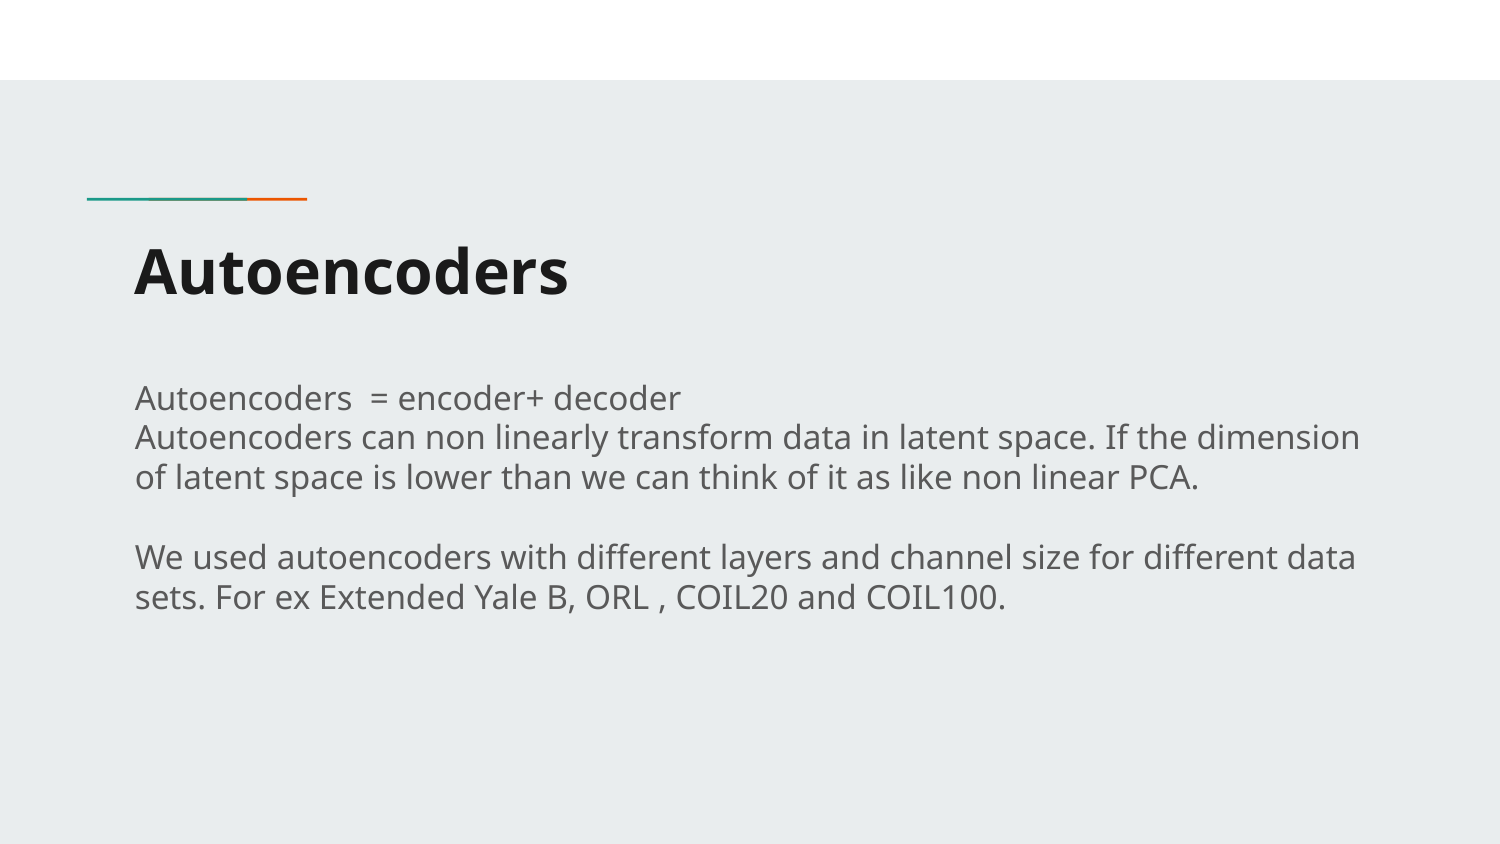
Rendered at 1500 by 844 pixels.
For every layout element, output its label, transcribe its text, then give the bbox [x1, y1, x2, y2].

title Autoencoders [119, 216, 1381, 351]
subtitle Autoencoders = encoder+ decoder Autoencoders can non linearly transform data in latent space. If the dimension of latent space is lower than we can think of it as like non linear PCA. We used autoencoders with different layers and channel size for different data sets. For ex Extended Yale B, ORL , COIL20 and COIL100. [119, 361, 1381, 649]
